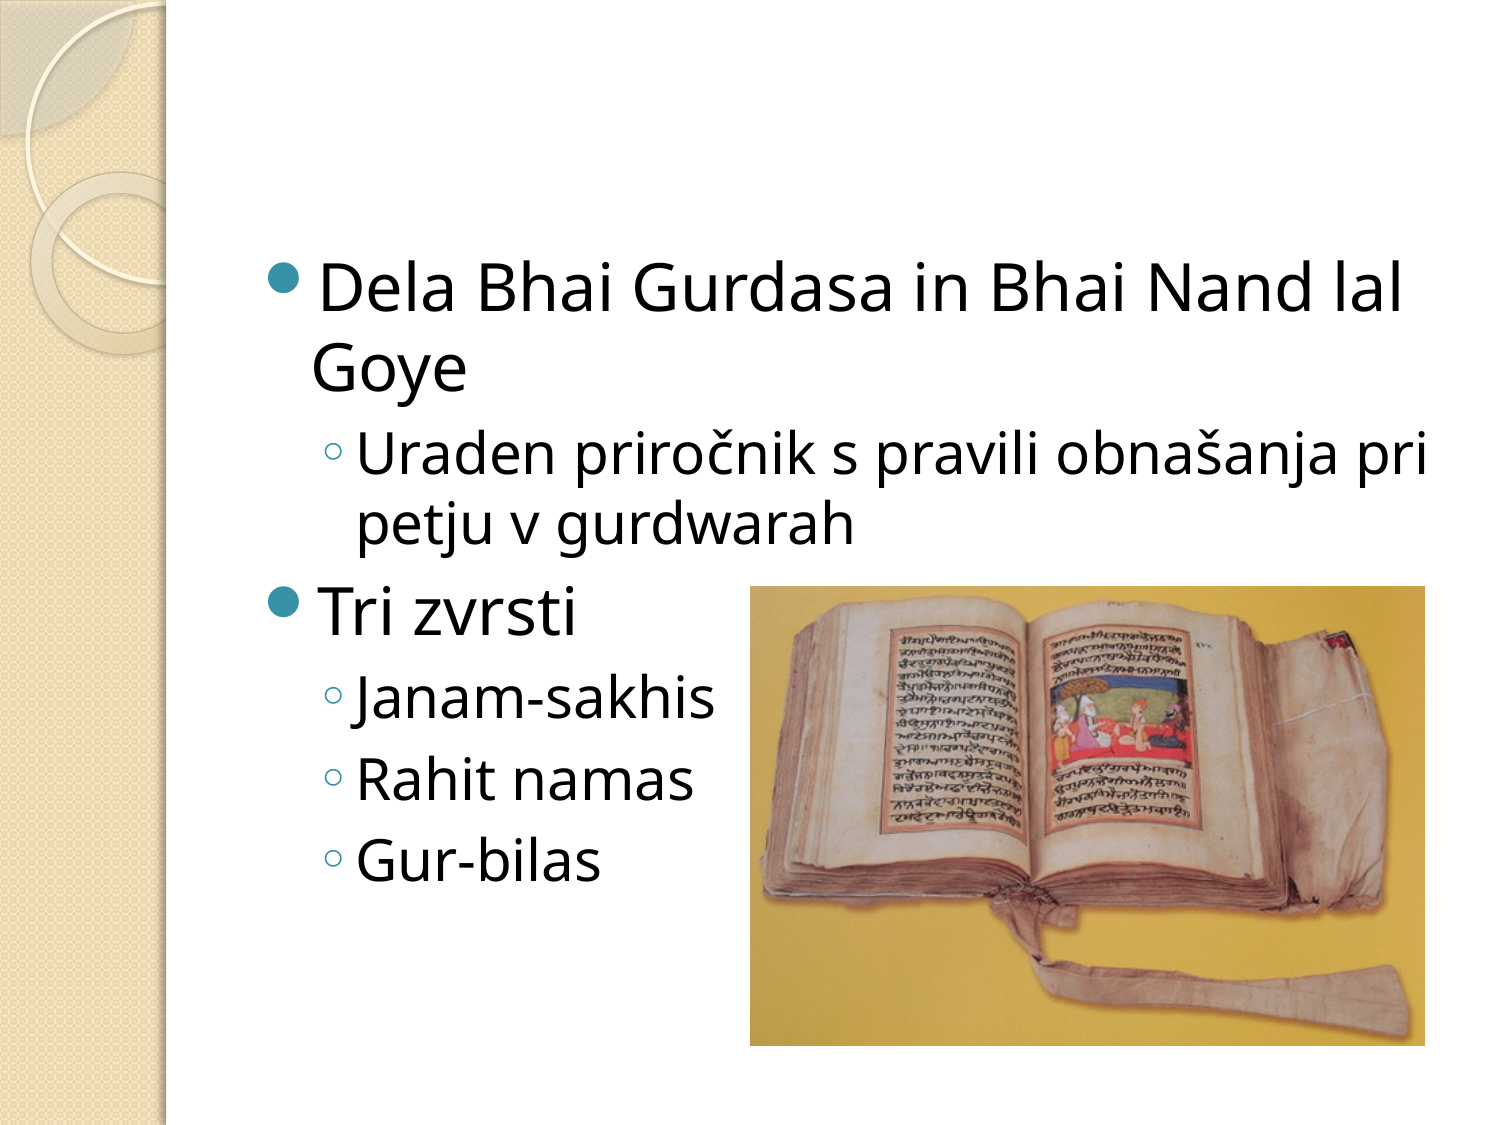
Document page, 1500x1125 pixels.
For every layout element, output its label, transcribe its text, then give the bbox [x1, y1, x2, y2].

picture [749, 585, 1425, 1047]
list Dela Bhai Gurdasa in Bhai Nand lal Goye Uraden priročnik s pravili obnašanja pri petju v gurdwarah Tri zvrsti Janam-sakhis Rahit namas Gur-bilas [235, 237, 1466, 1025]
